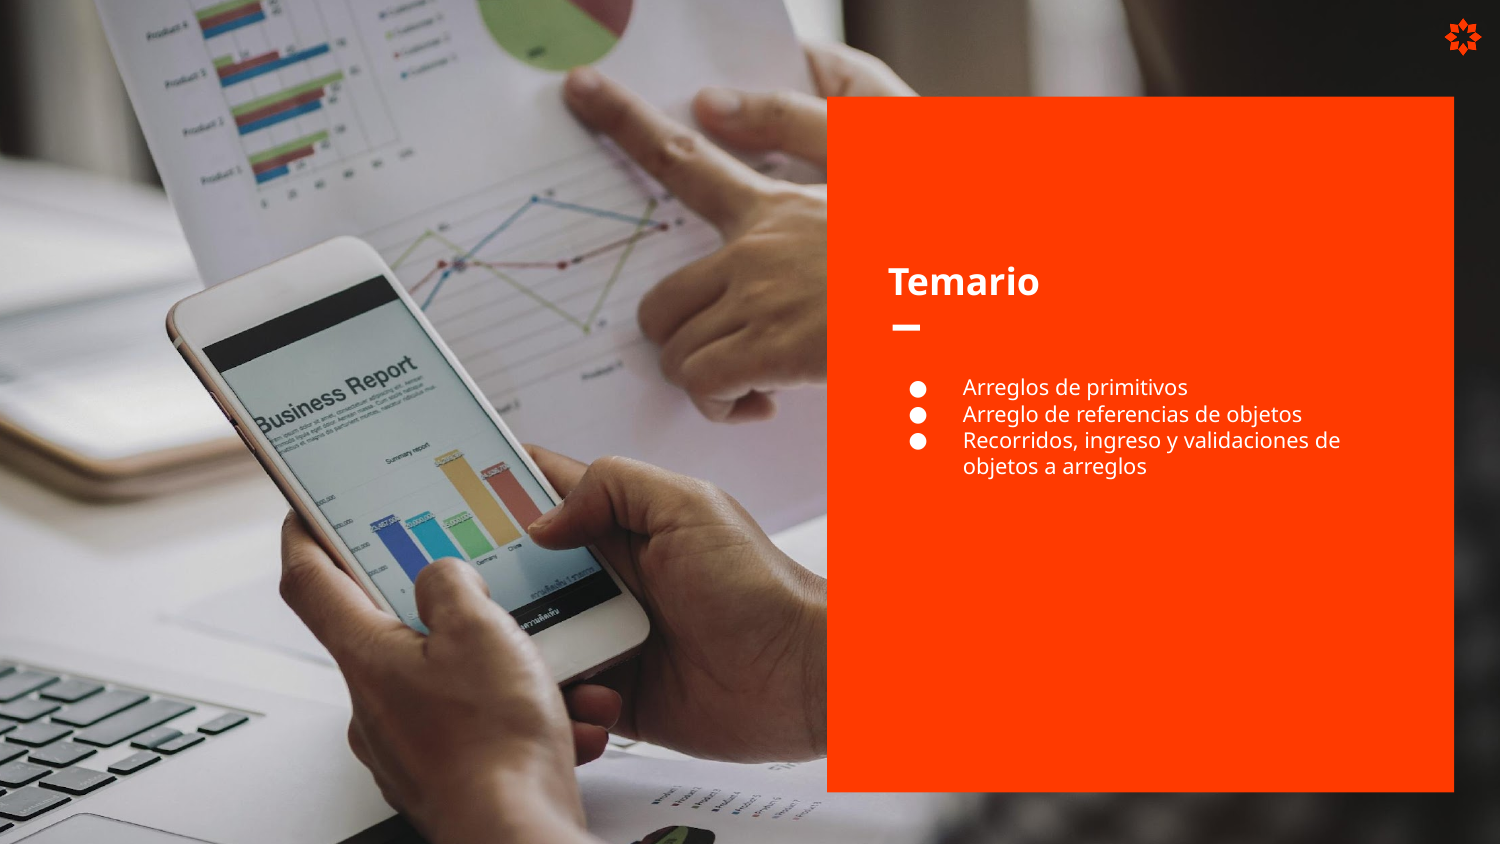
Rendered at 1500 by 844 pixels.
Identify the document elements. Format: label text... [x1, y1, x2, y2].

title Temario [872, 121, 1406, 319]
subtitle Arreglos de primitivos Arreglo de referencias de objetos Recorridos, ingreso y validaciones de objetos a arreglos [872, 358, 1427, 734]
picture [0, 0, 1500, 844]
